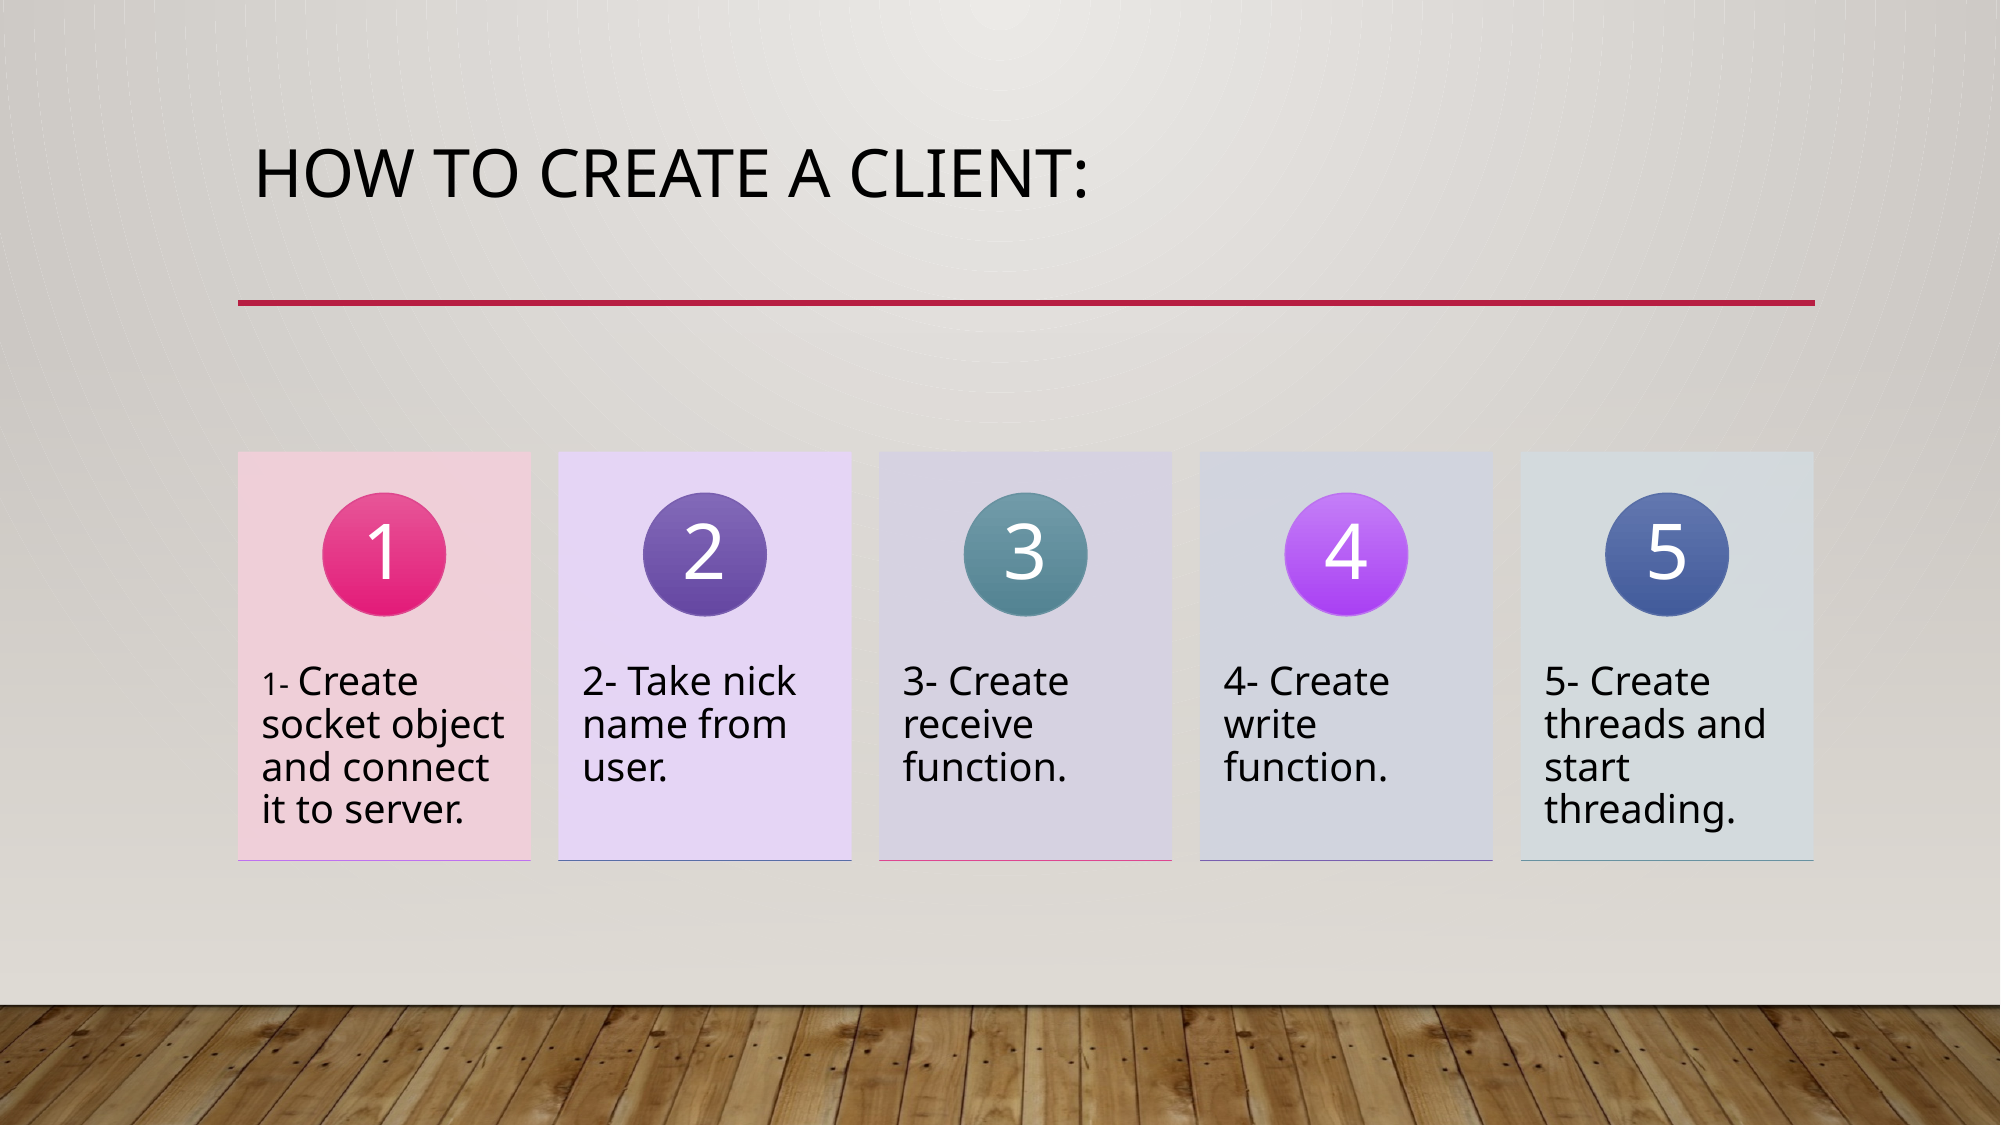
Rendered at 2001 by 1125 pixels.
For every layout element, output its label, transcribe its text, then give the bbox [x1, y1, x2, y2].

title How to create a client: [238, 131, 1814, 305]
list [237, 383, 1814, 930]
picture [0, 1005, 2000, 1125]
